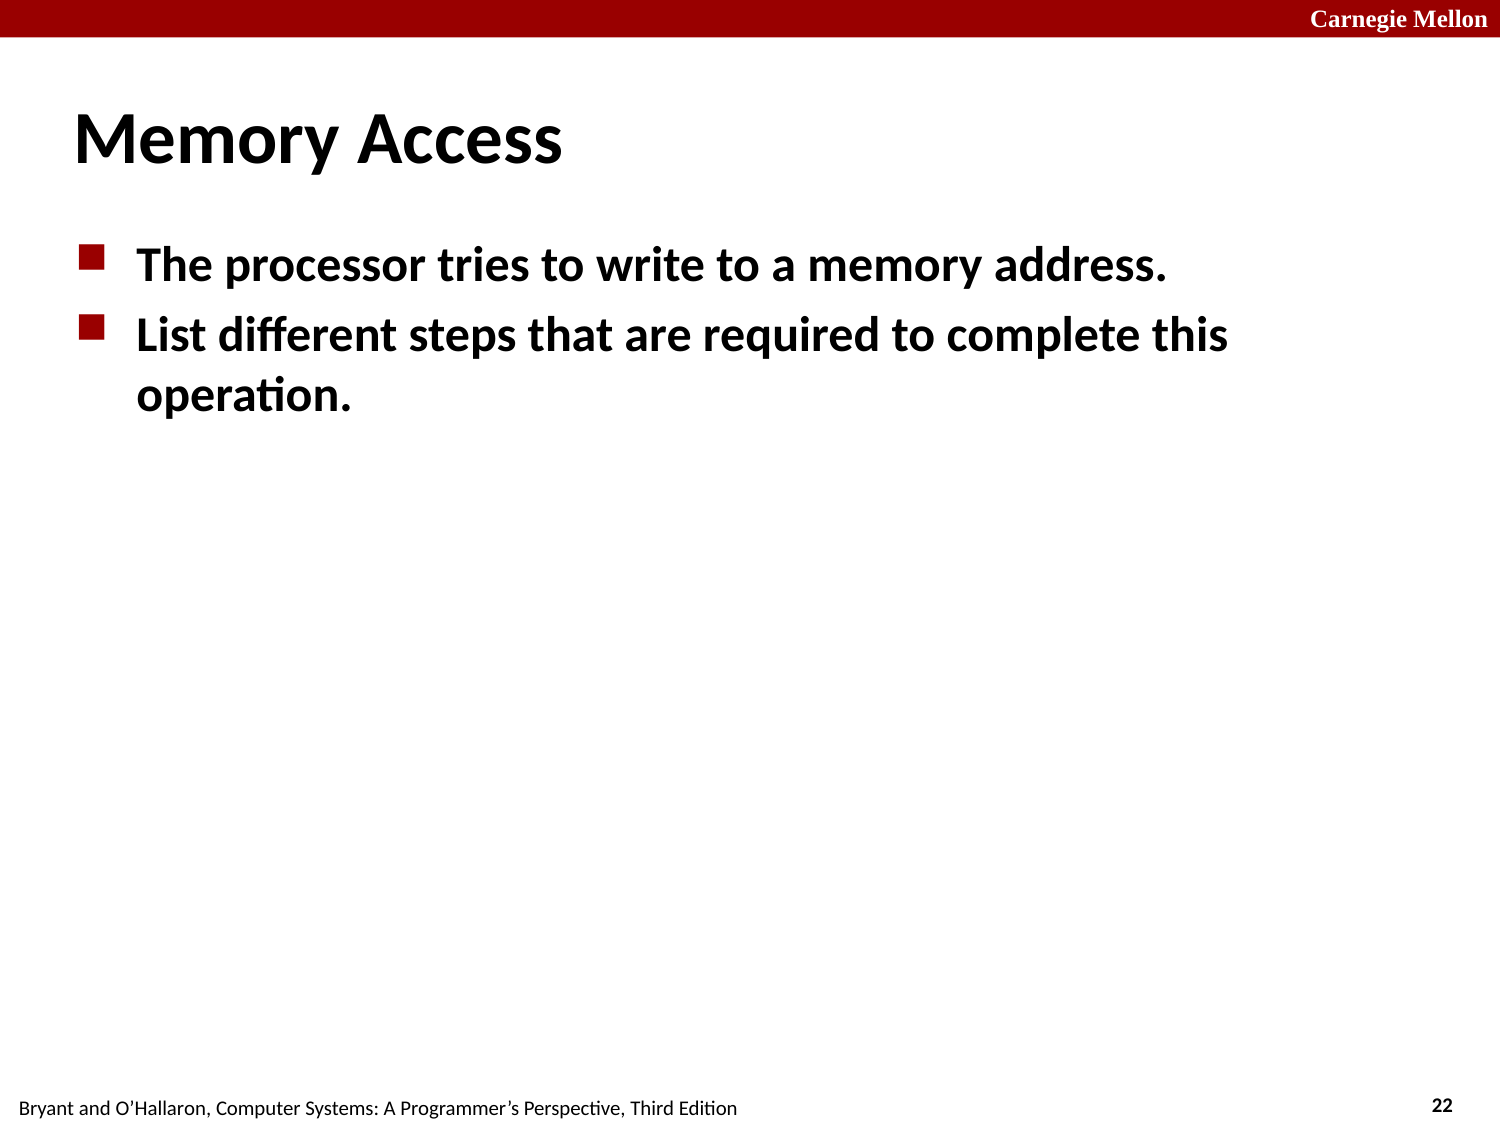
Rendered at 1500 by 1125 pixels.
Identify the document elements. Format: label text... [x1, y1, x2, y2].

list The processor tries to write to a memory address. List different steps that are required to complete this operation. [64, 223, 1361, 1040]
title Memory Access [58, 71, 1305, 197]
